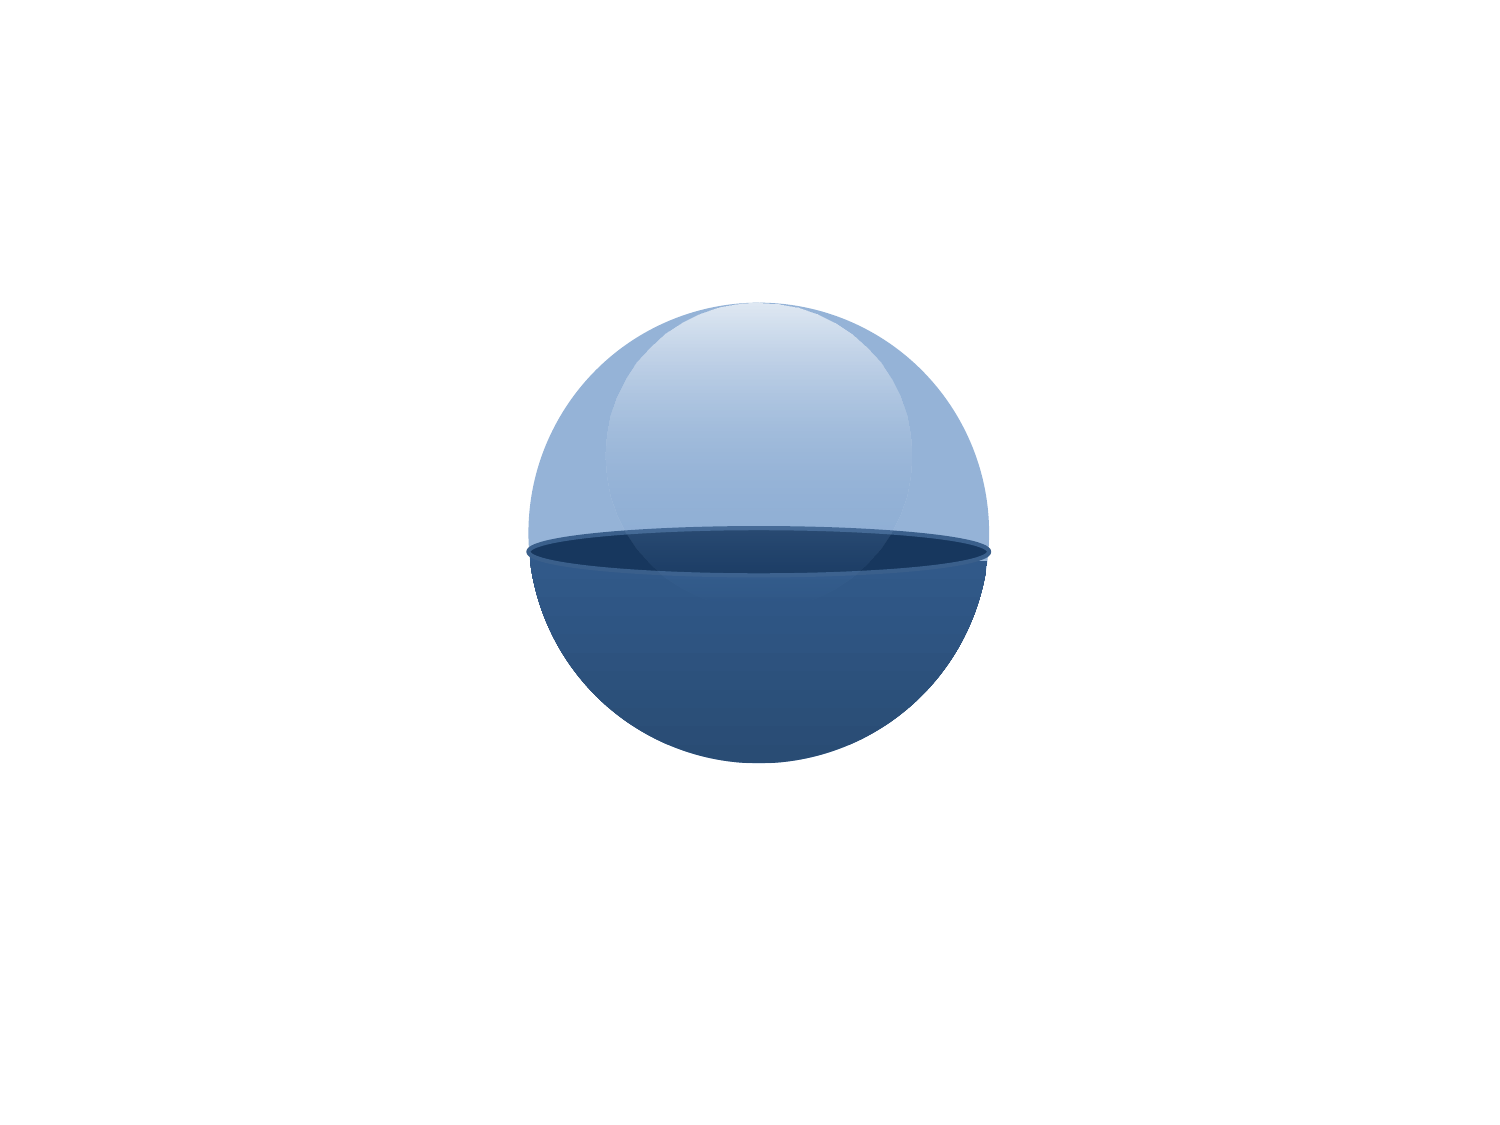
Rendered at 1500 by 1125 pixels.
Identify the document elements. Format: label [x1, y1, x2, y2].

text_box [787, 302, 992, 548]
text_box [603, 300, 914, 611]
text_box [527, 556, 990, 766]
text_box [526, 530, 659, 576]
text_box [858, 530, 992, 576]
text_box [526, 302, 731, 549]
